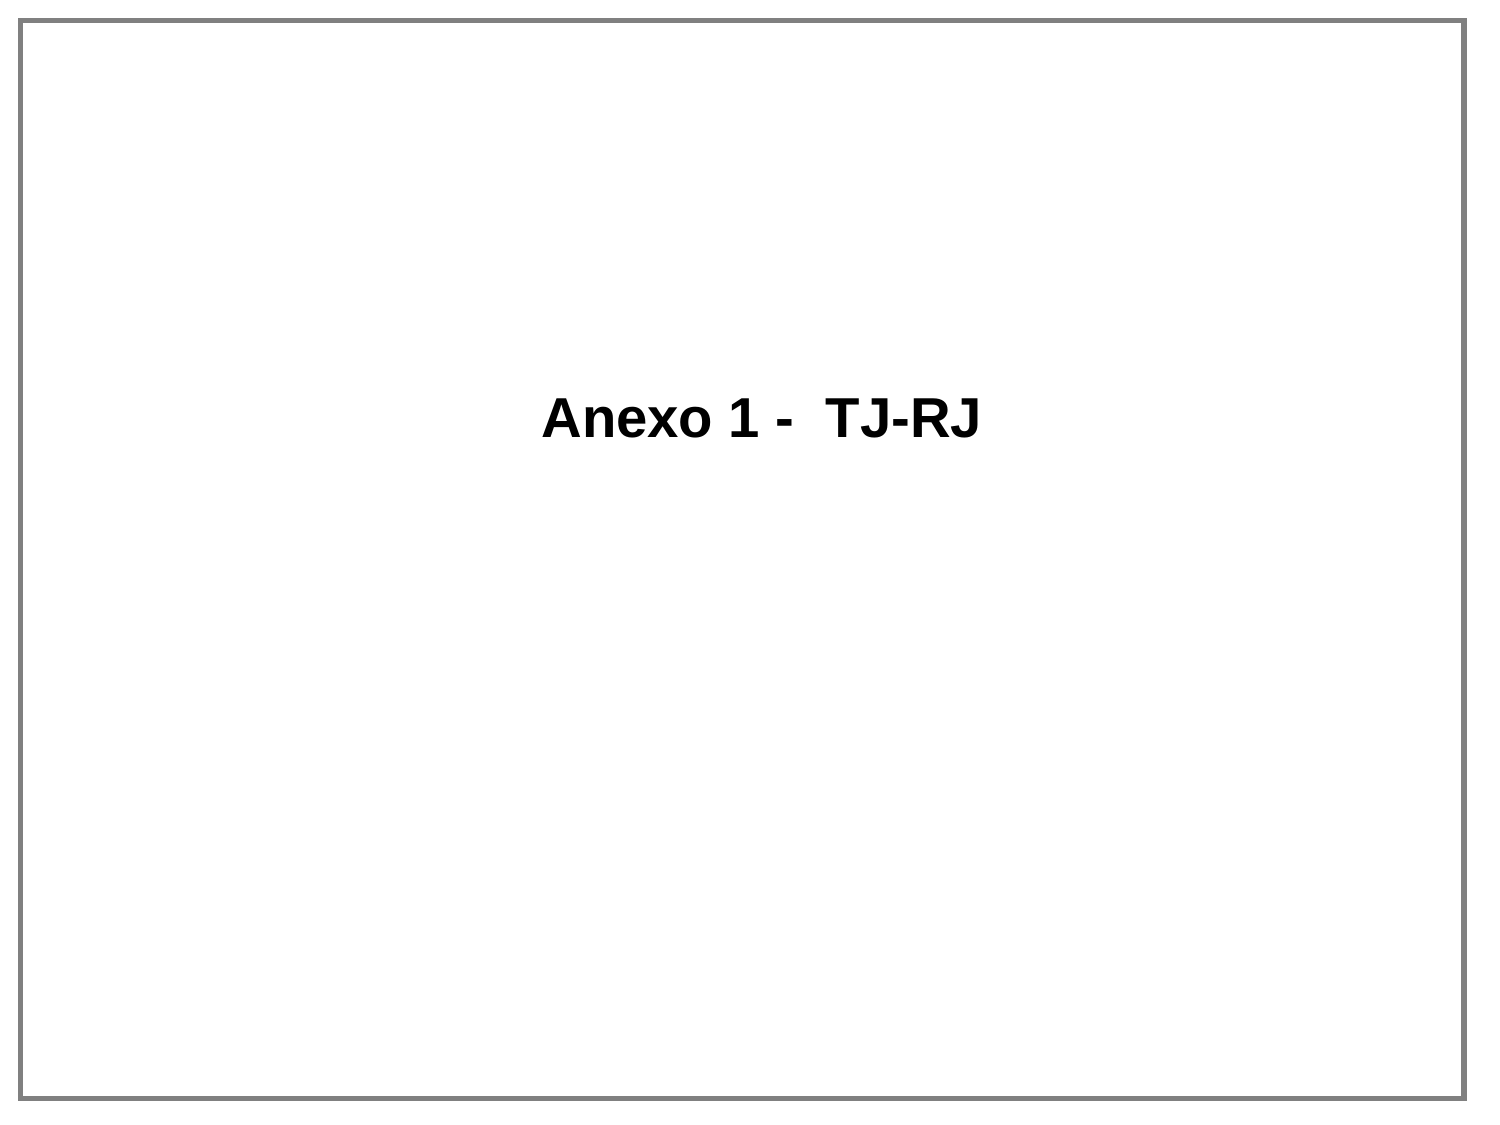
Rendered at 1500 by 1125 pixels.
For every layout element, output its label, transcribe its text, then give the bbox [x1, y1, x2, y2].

text_box [20, 20, 1465, 1099]
text_box Anexo 1 - TJ-RJ [104, 124, 1436, 787]
